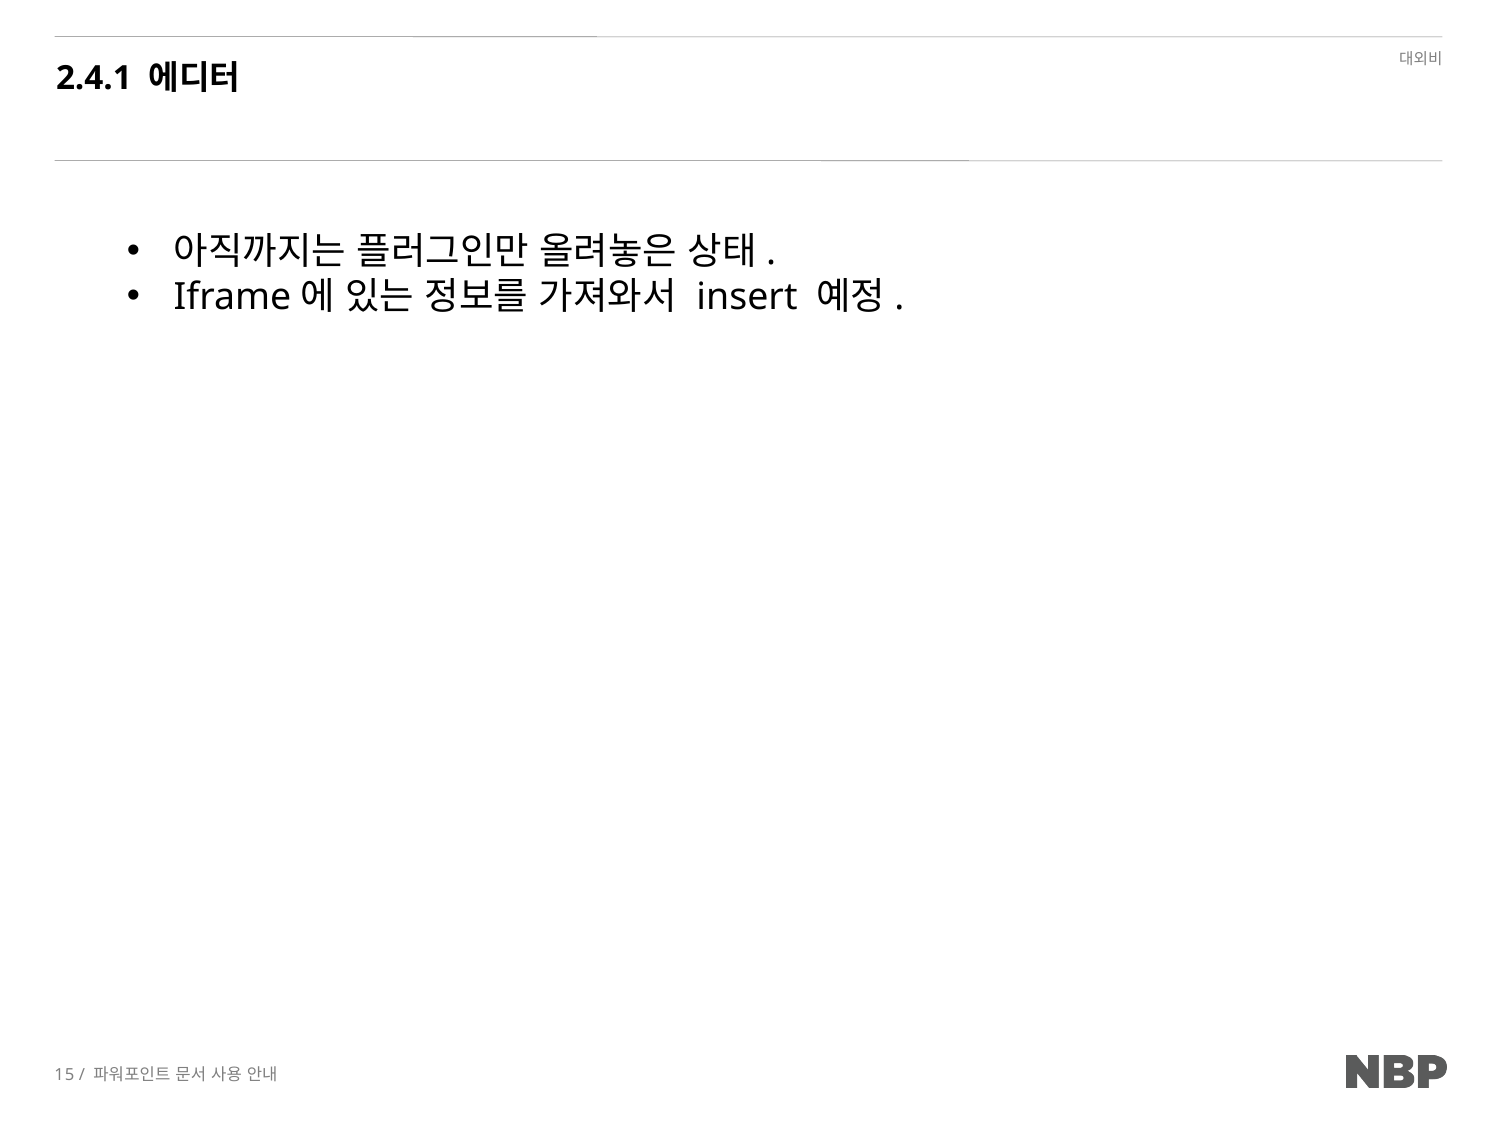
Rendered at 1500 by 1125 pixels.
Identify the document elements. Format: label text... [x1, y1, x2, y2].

text_box 아직까지는 플러그인만 올려놓은 상태. Iframe에 있는 정보를 가져와서 insert 예정. [112, 219, 1424, 325]
title 2.4.1 에디터 [41, 49, 1459, 105]
picture [1346, 1055, 1447, 1088]
